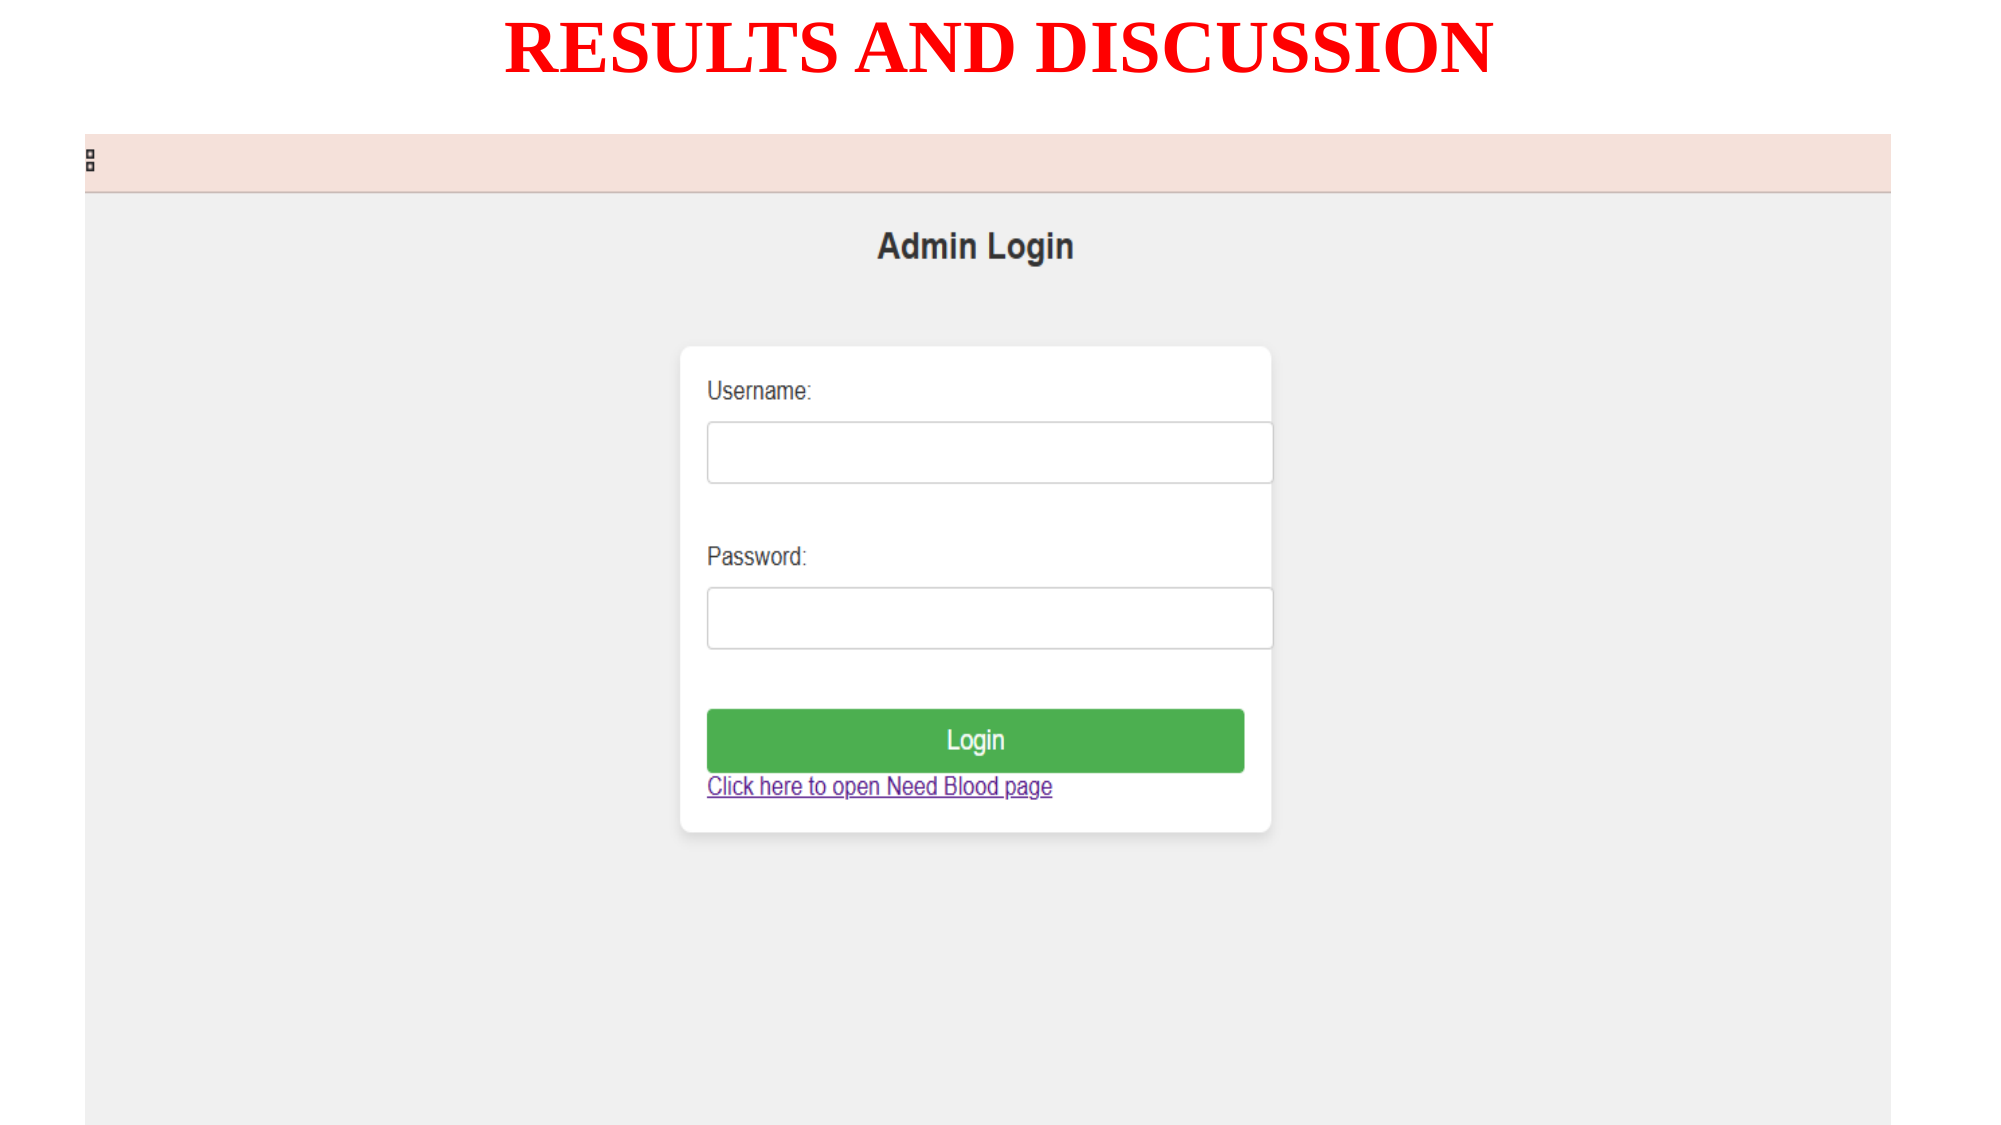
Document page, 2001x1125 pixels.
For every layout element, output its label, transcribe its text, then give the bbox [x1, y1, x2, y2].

text_box RESULTS AND DISCUSSION [0, 0, 2000, 112]
picture [85, 134, 1891, 1125]
